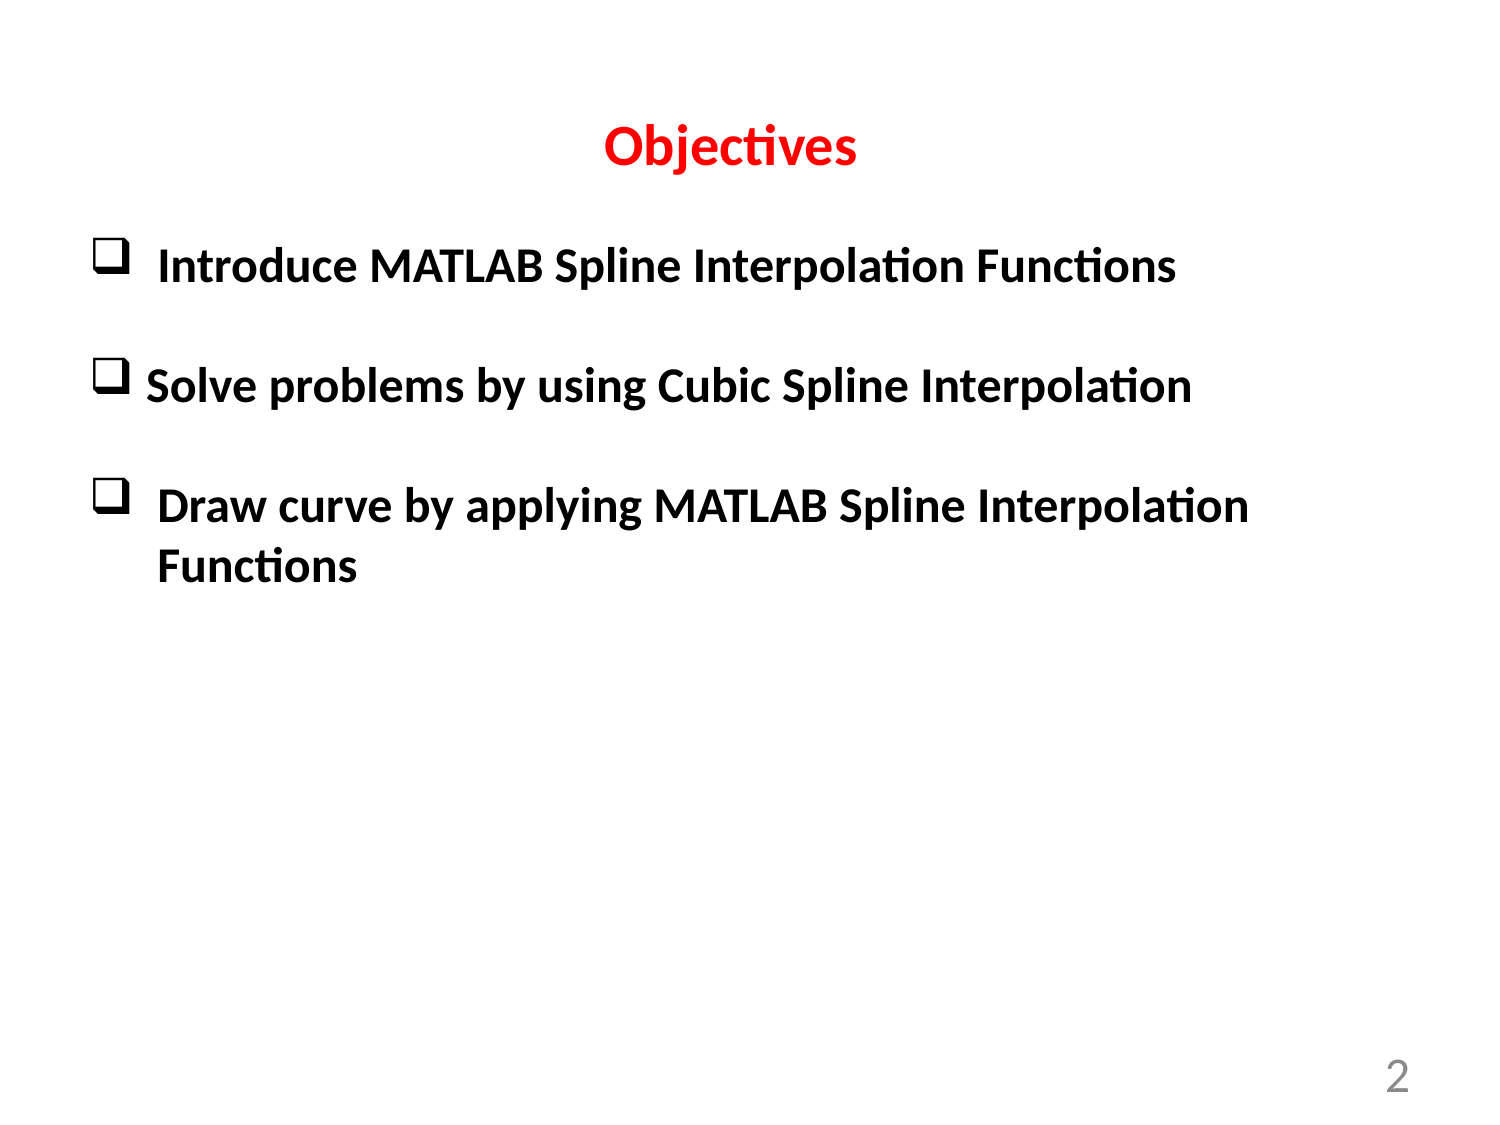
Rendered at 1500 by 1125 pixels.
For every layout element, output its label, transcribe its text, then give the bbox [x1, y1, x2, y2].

text_box Introduce MATLAB Spline Interpolation Functions Solve problems by using Cubic Spline Interpolation Draw curve by applying MATLAB Spline Interpolation Functions [75, 224, 1400, 600]
slide_number 2 [1325, 1042, 1425, 1103]
text_box Objectives [589, 99, 938, 185]
